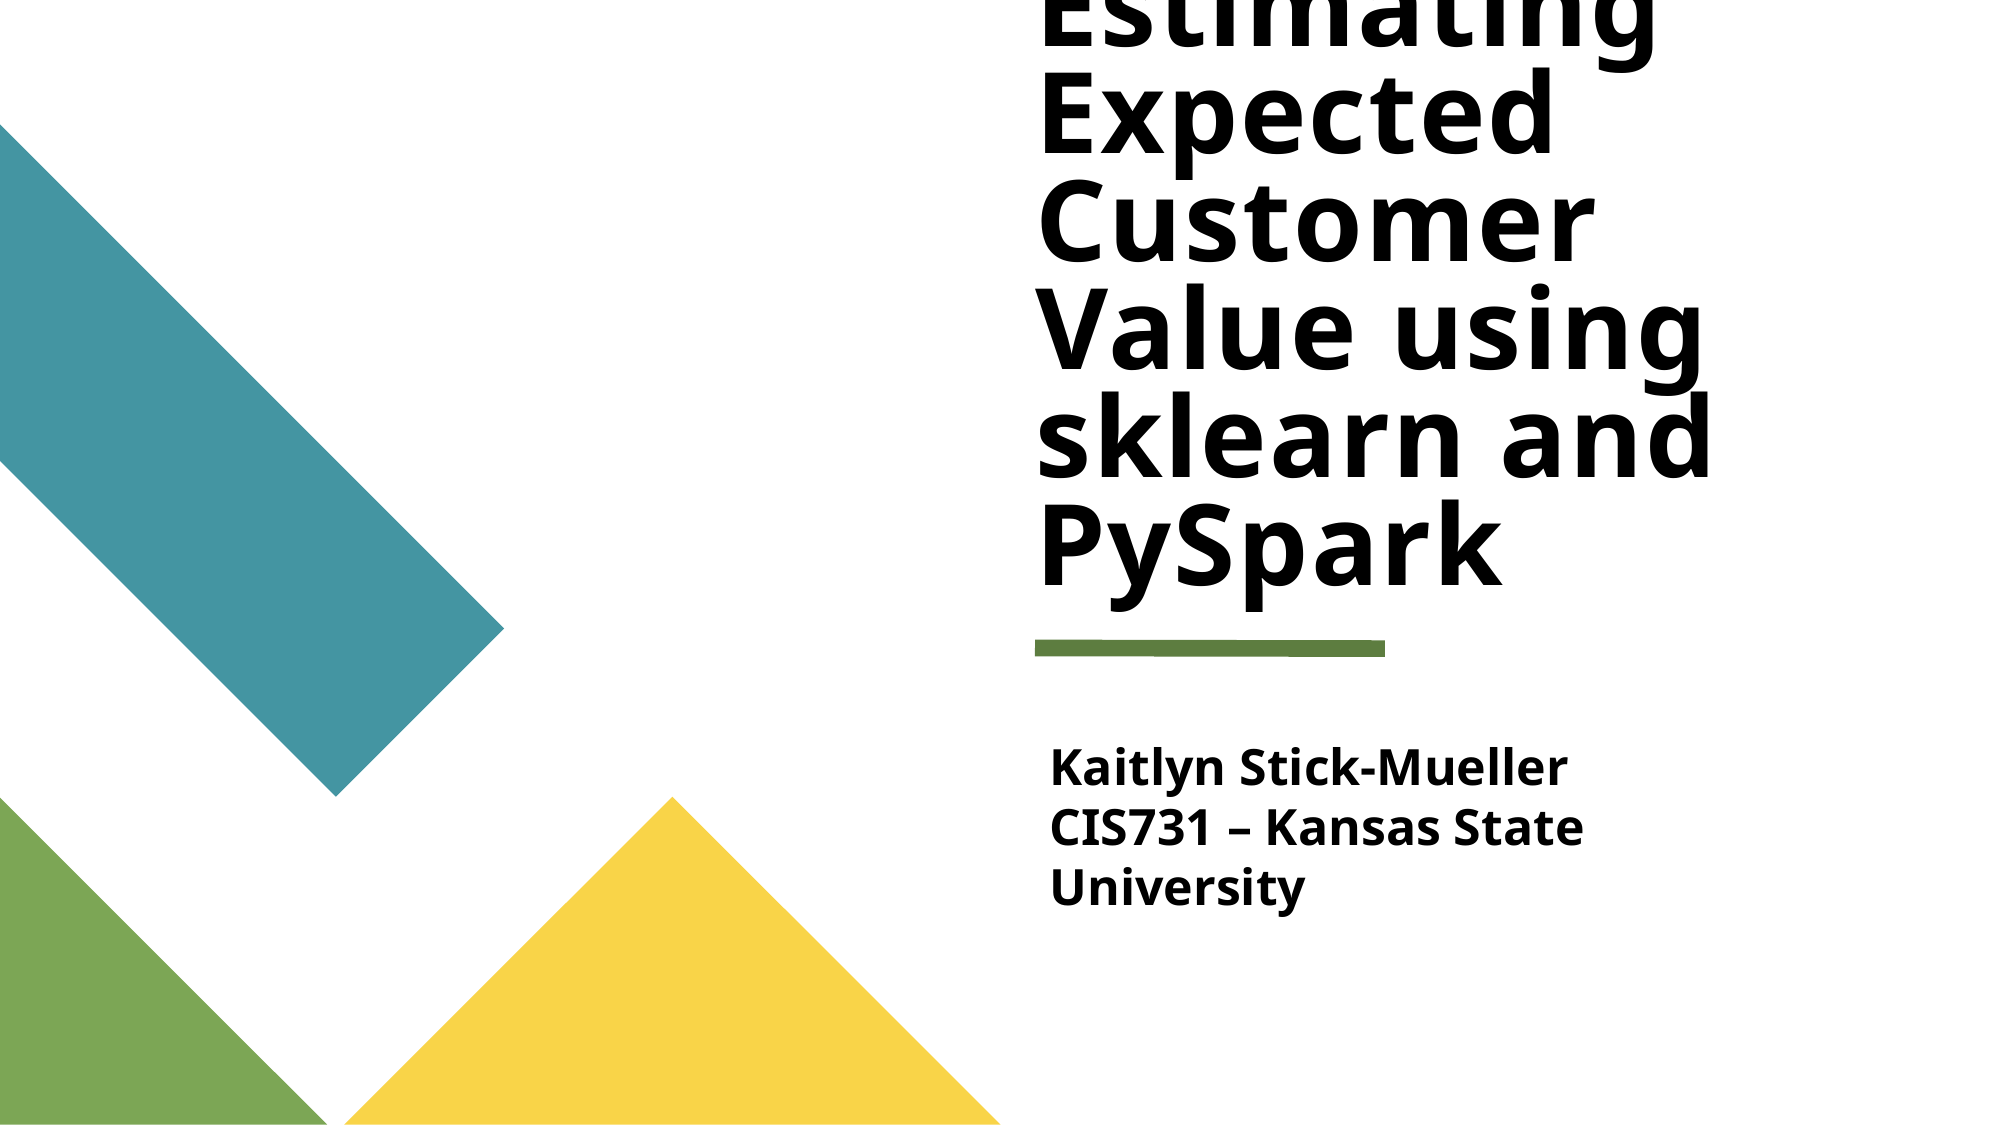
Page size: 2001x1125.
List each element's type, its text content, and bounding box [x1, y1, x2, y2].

title Estimating Expected Customer Value using sklearn and PySpark [1035, 67, 1936, 608]
text_box Kaitlyn Stick-Mueller CIS731 – Kansas State University [1035, 728, 1816, 923]
